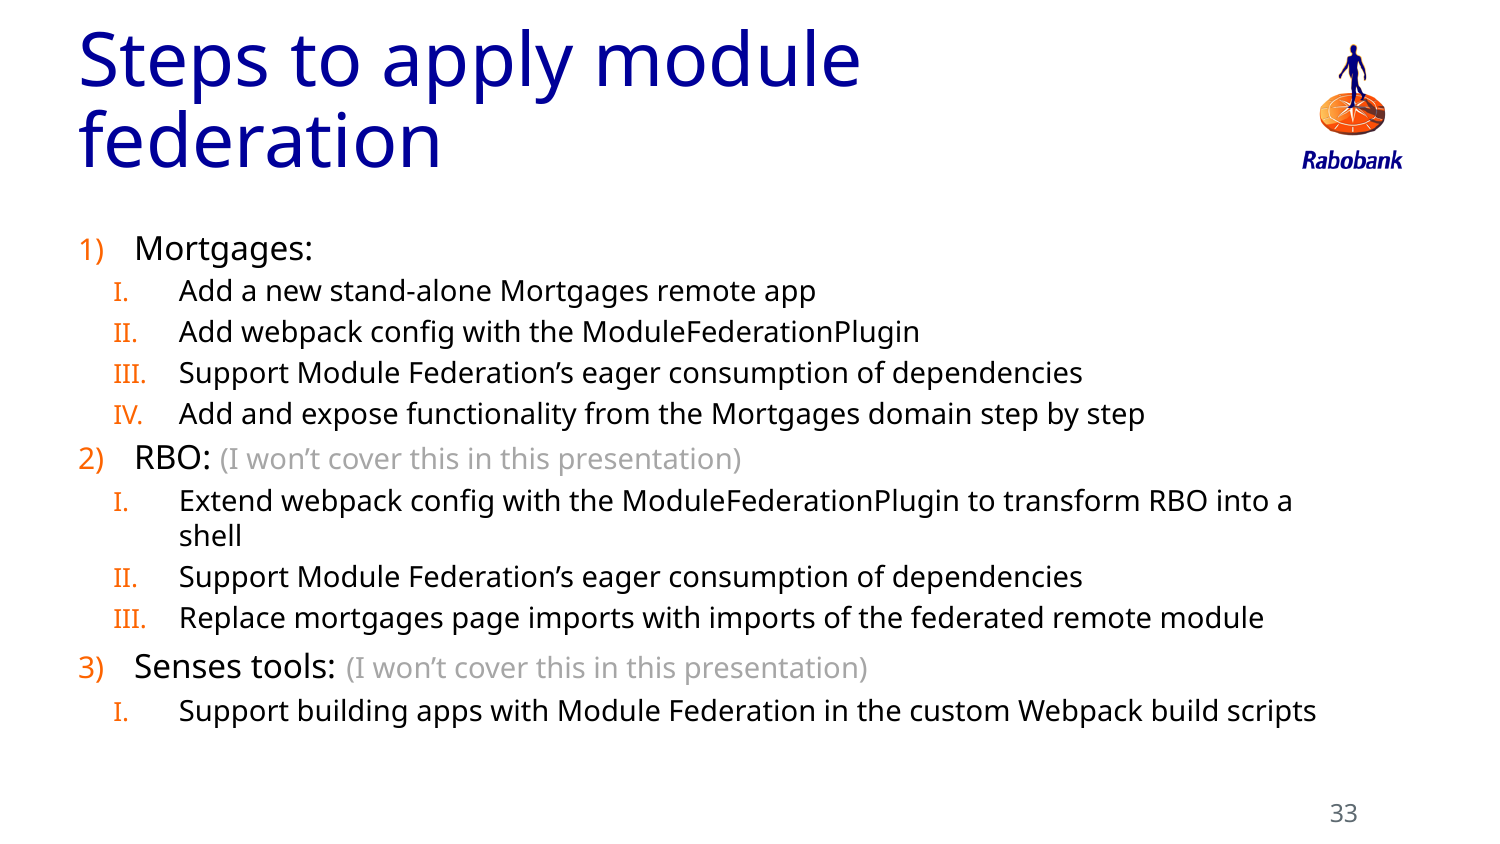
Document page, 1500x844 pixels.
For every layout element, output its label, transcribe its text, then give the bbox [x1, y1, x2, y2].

title Steps to apply module federation [78, 31, 1234, 175]
list Mortgages: Add a new stand-alone Mortgages remote app Add webpack config with the ModuleFederationPlugin Support Module Federation’s eager consumption of dependencies Add and expose functionality from the Mortgages domain step by step RBO: (I won’t cover this in this presentation) Extend webpack config with the ModuleFederationPlugin to transform RBO into a shell Support Module Federation’s eager consumption of dependencies Replace mortgages page imports with imports of the federated remote module Senses tools: (I won’t cover this in this presentation) Support building apps with Module Federation in the custom Webpack build scripts [78, 219, 1359, 782]
picture [1302, 44, 1403, 169]
slide_number 33 [1252, 797, 1359, 832]
